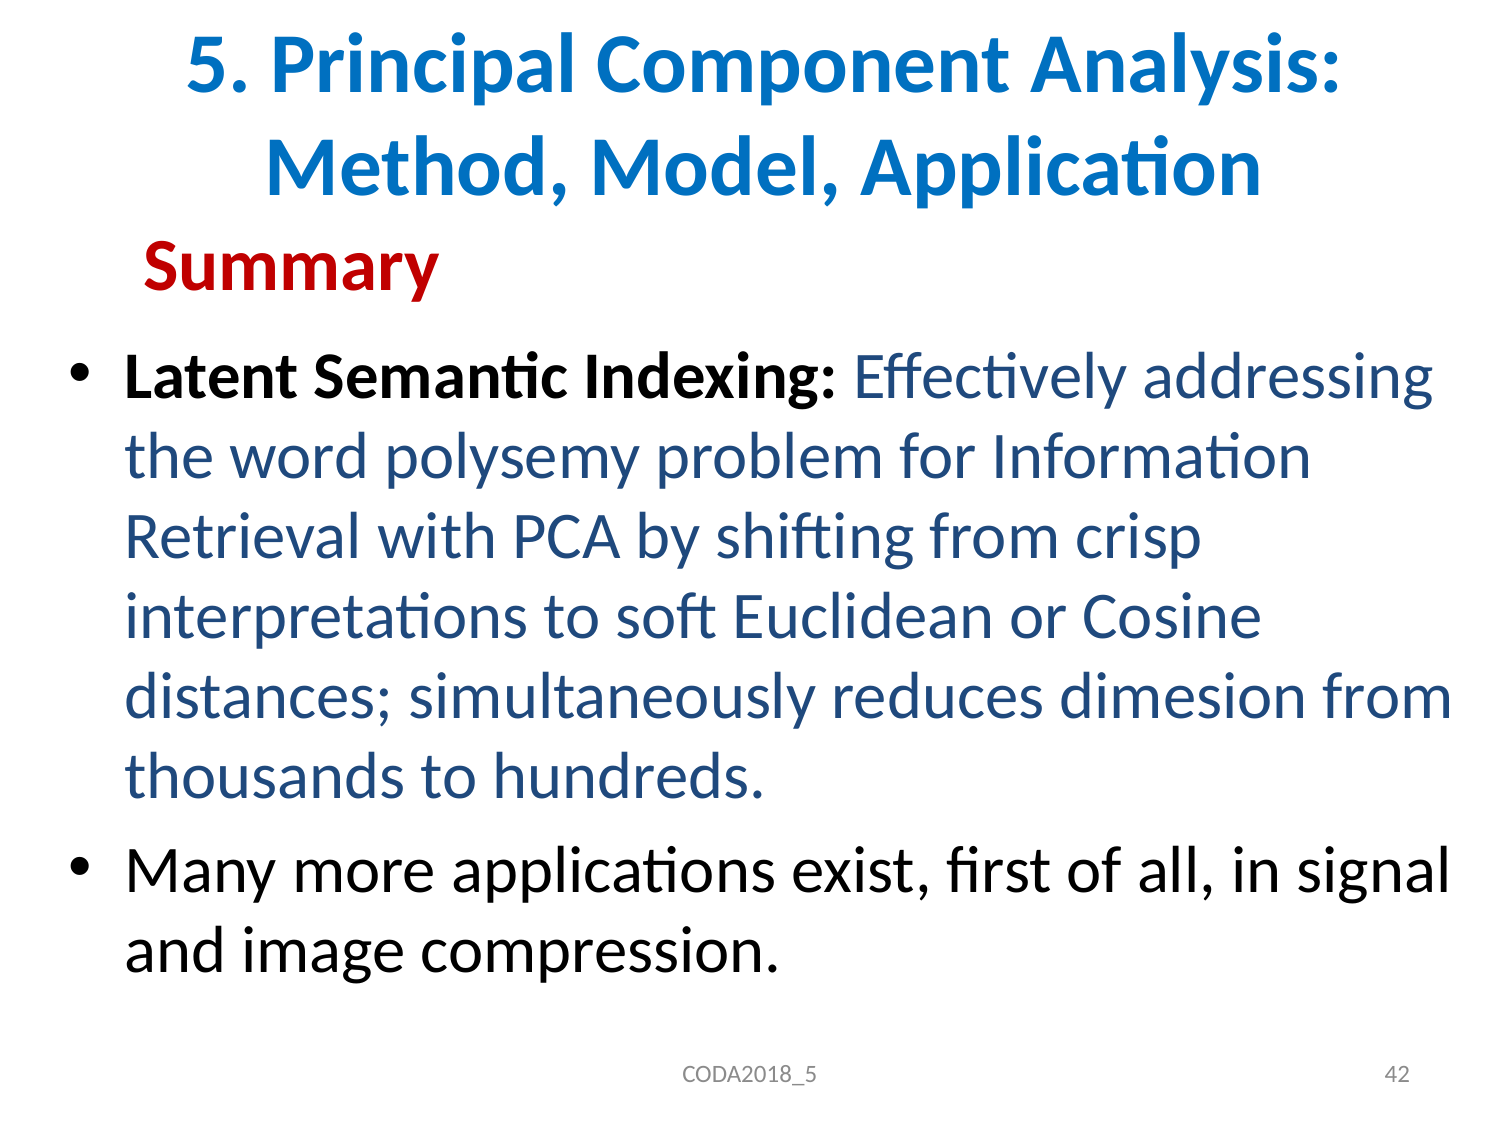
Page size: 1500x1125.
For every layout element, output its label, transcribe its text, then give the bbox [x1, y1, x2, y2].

footer CODA2018_5 [512, 1042, 988, 1103]
title 5. Principal Component Analysis: Method, Model, Application [29, 0, 1500, 220]
slide_number 42 [1074, 1042, 1425, 1103]
list Summary Latent Semantic Indexing: Effectively addressing the word polysemy problem for Information Retrieval with PCA by shifting from crisp interpretations to soft Euclidean or Cosine distances; simultaneously reduces dimesion from thousands to hundreds. Many more applications exist, first of all, in signal and image compression. [53, 208, 1483, 1106]
